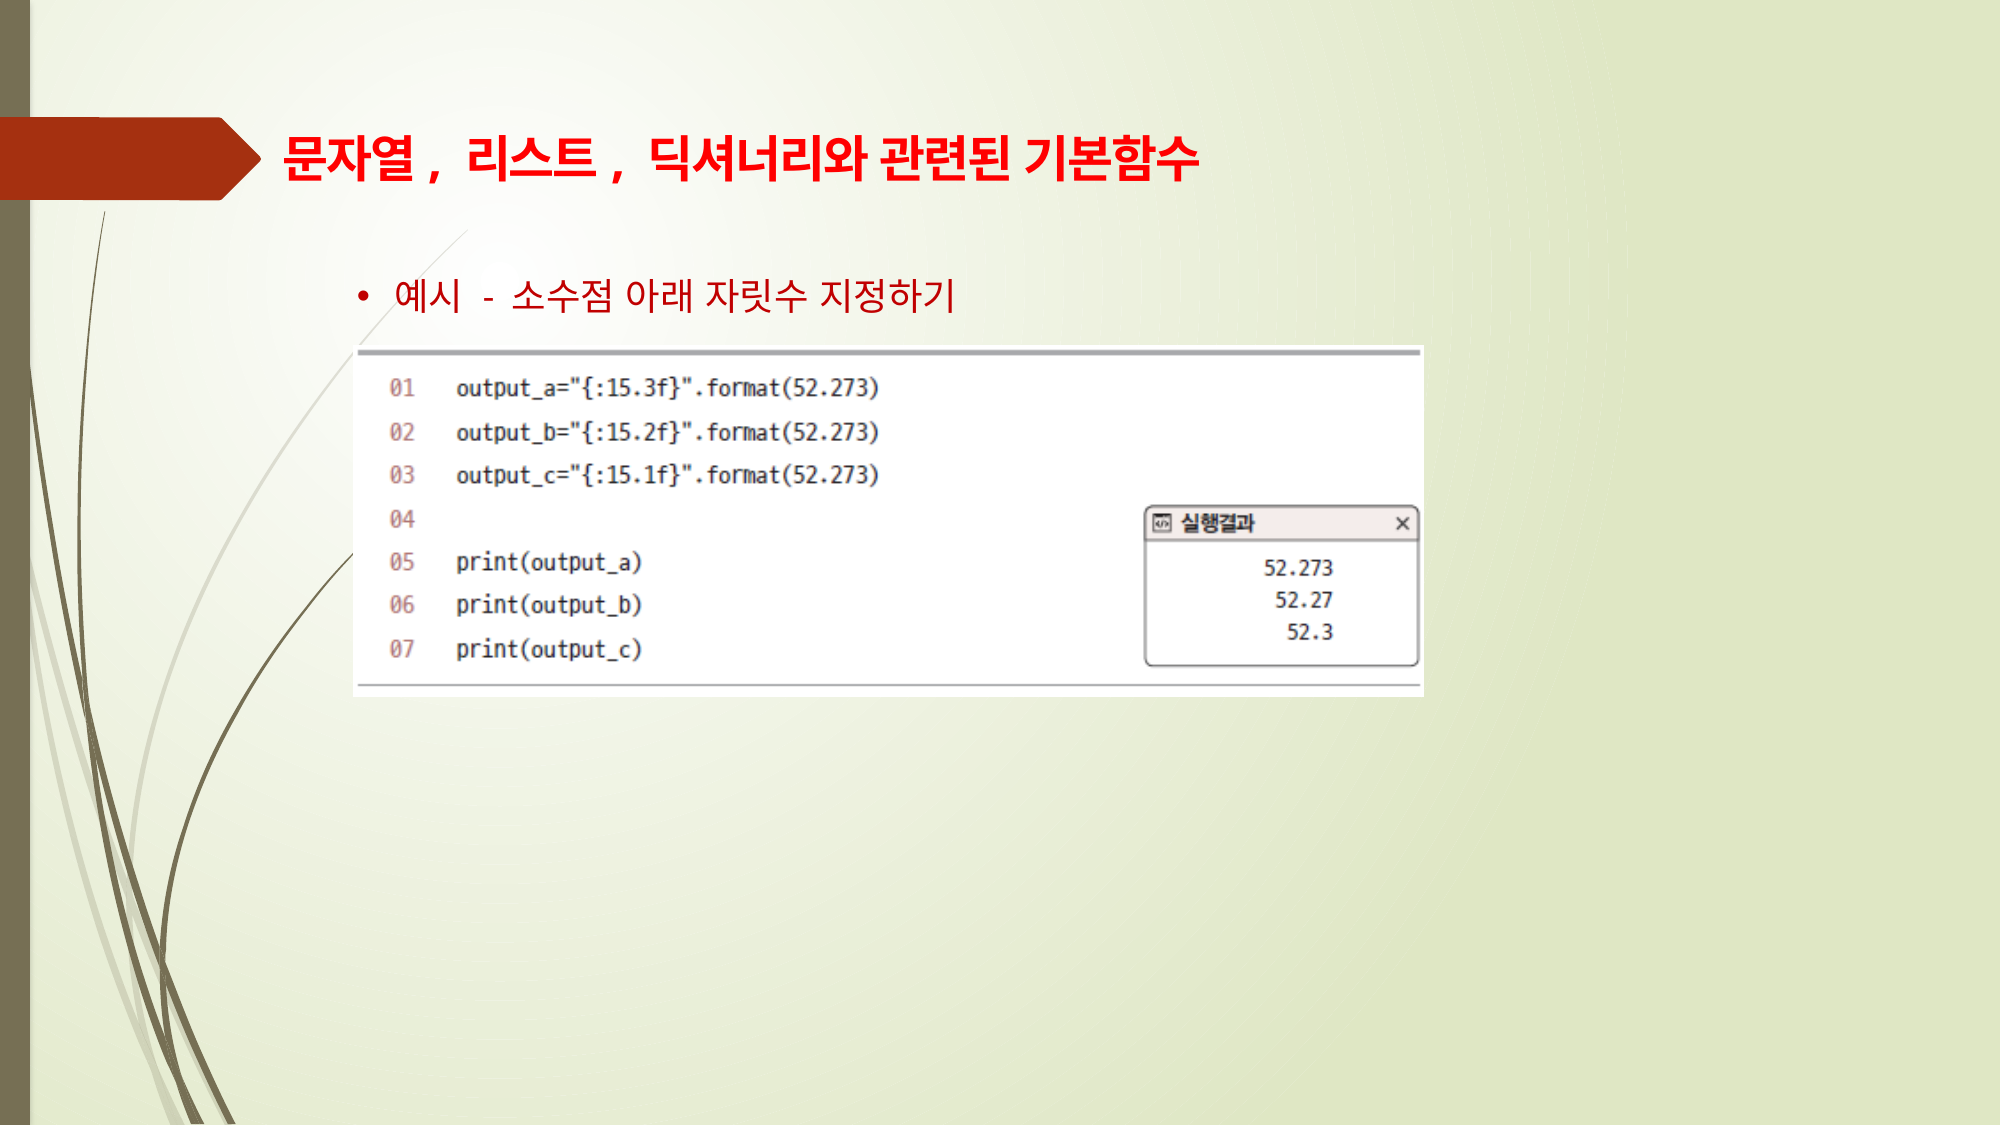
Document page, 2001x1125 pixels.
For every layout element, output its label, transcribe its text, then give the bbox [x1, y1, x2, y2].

text_box 예시 - 소수점 아래 자릿수 지정하기 [266, 270, 1561, 1089]
picture [352, 345, 1424, 697]
text_box 문자열, 리스트, 딕셔너리와 관련된 기본함수 [266, 118, 1544, 197]
